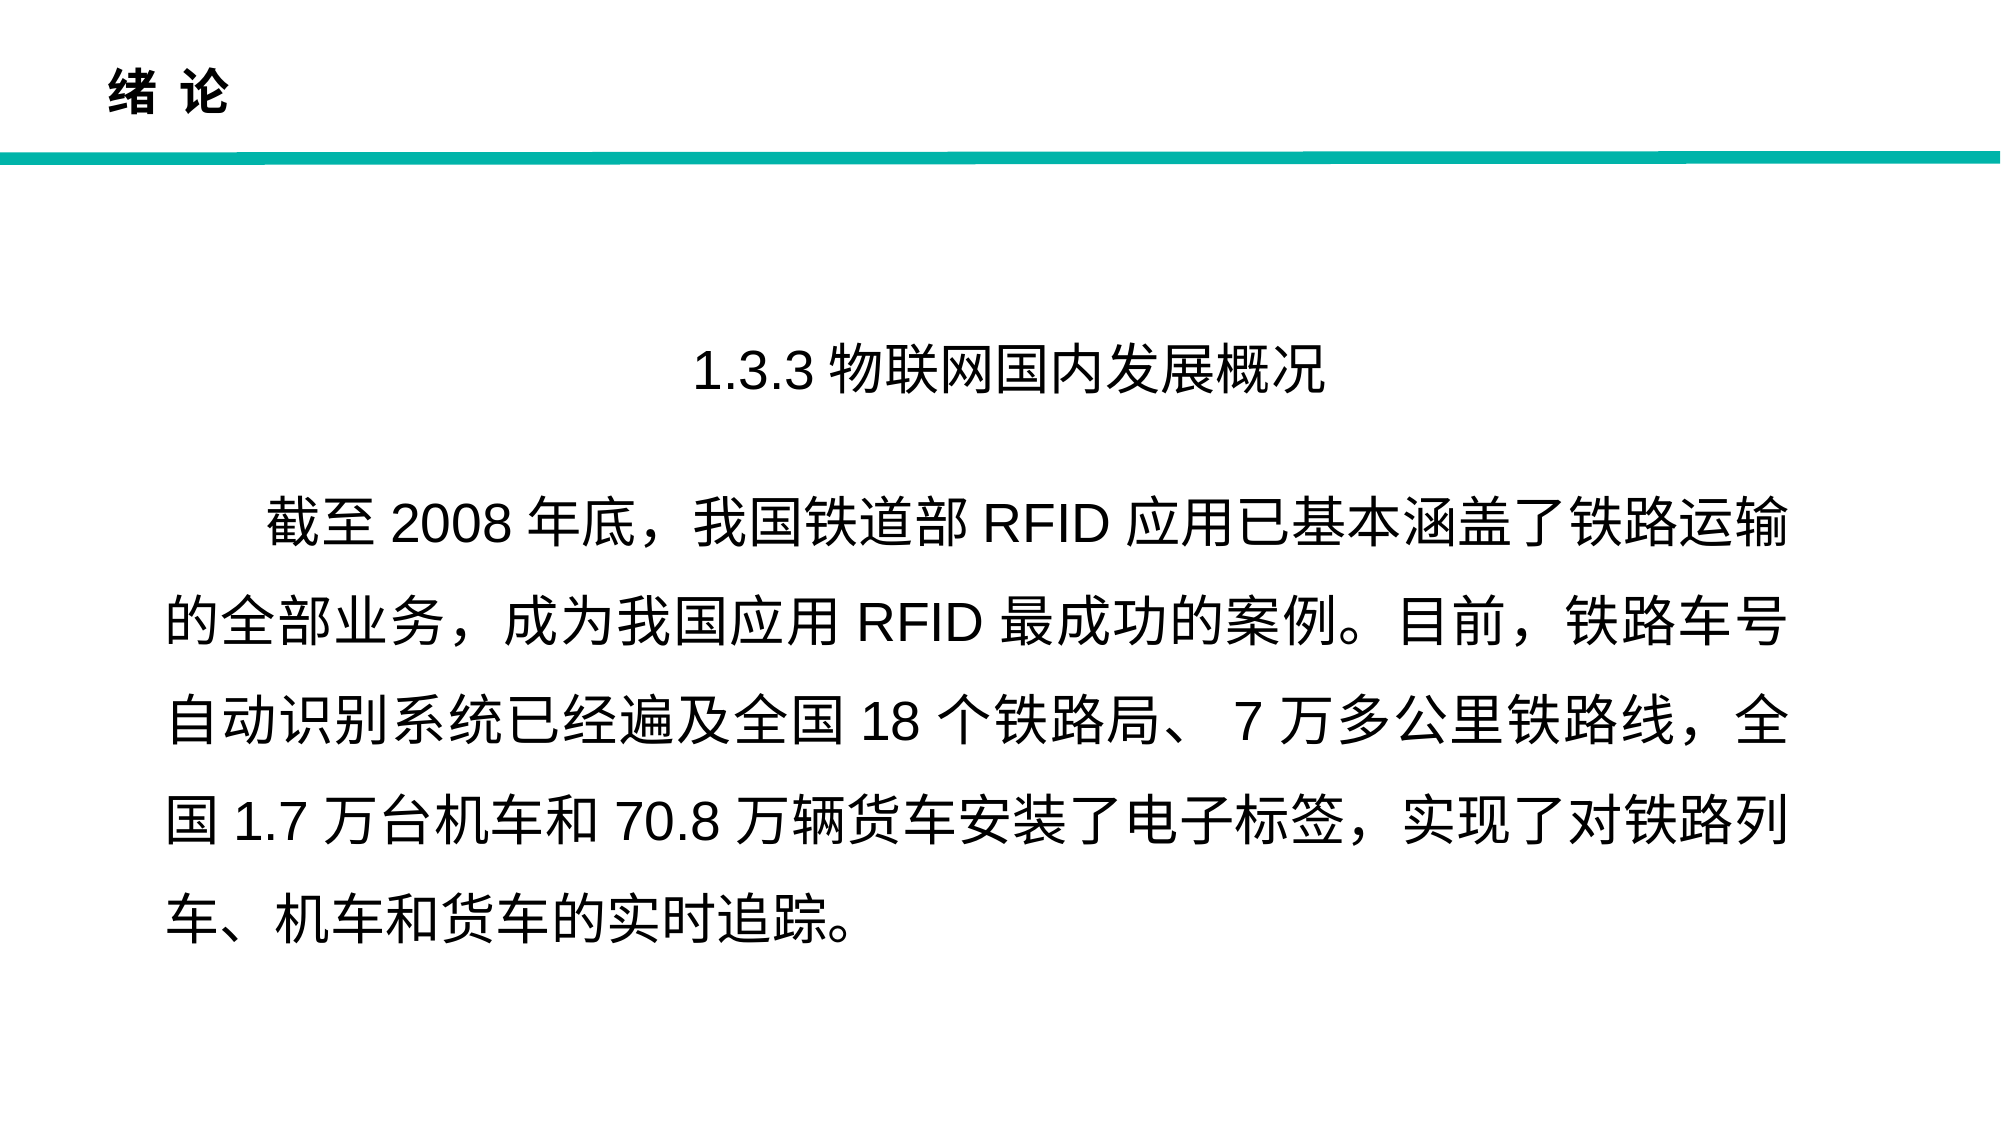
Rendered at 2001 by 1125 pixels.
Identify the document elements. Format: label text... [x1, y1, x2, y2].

text_box 1.3.3物联网国内发展概况 截至2008年底，我国铁道部RFID应用已基本涵盖了铁路运输的全部业务，成为我国应用RFID最成功的案例。目前，铁路车号自动识别系统已经遍及全国18个铁路局、7万多公里铁路线，全国1.7万台机车和70.8万辆货车安装了电子标签，实现了对铁路列车、机车和货车的实时追踪。 [164, 334, 1855, 791]
